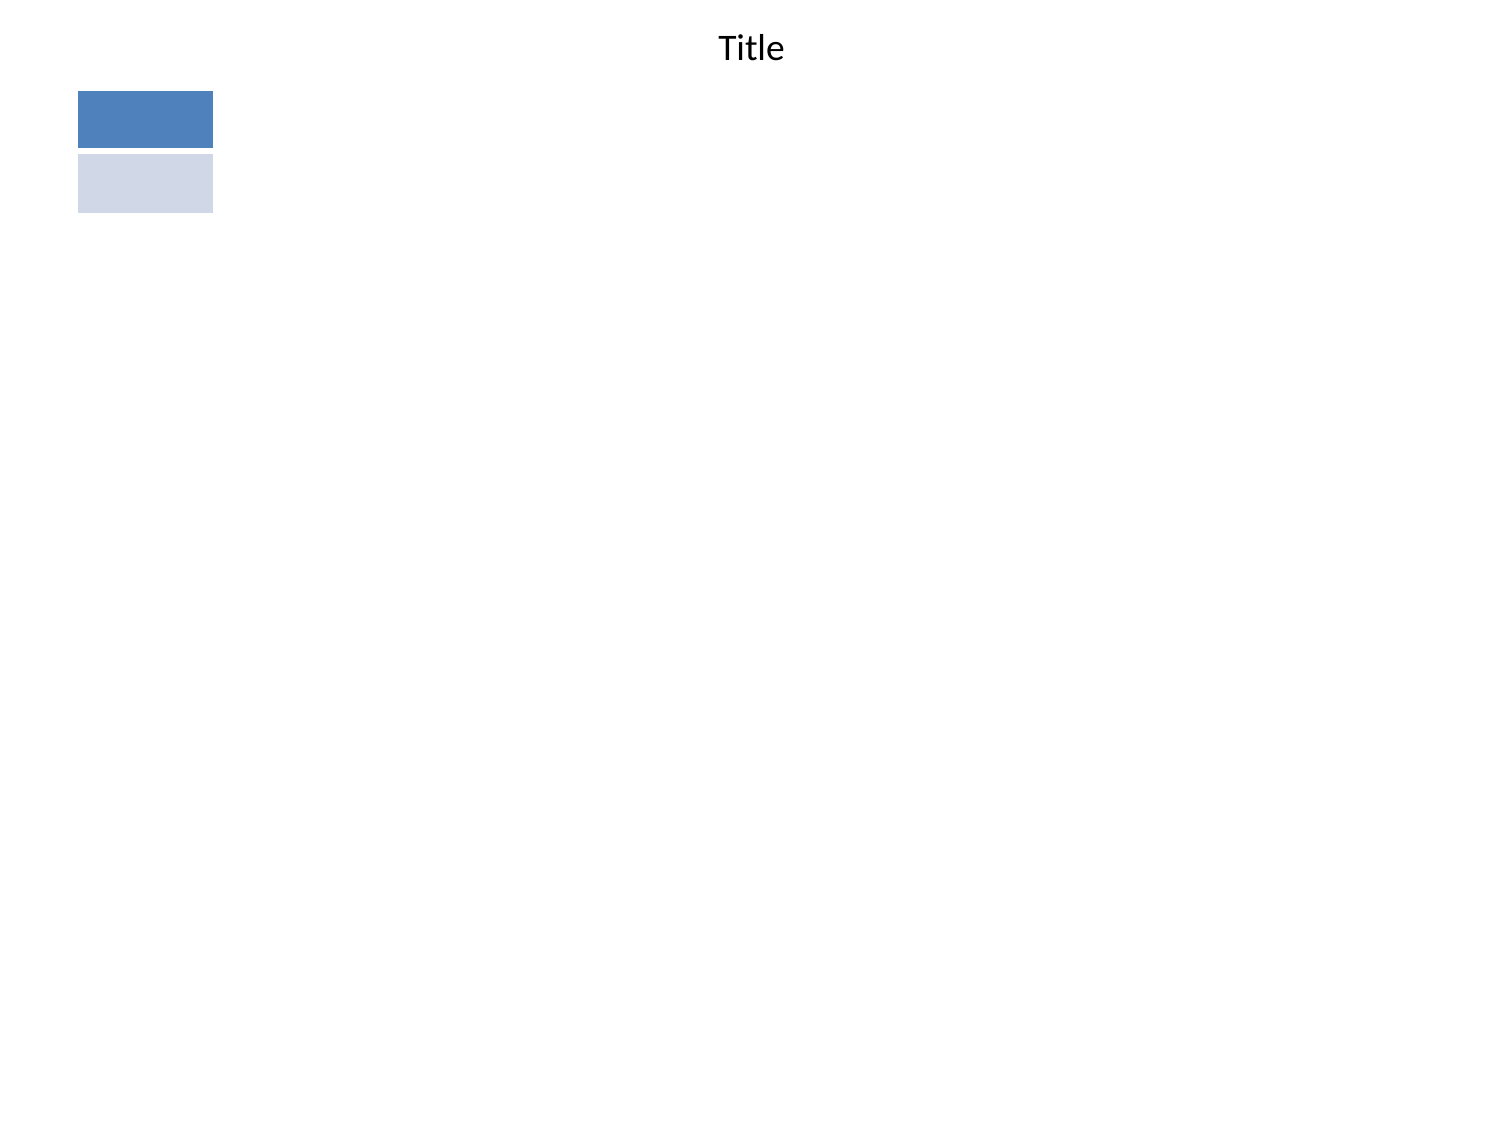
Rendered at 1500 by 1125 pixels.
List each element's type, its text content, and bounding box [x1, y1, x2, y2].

table_header [78, 91, 213, 148]
table_cell [78, 154, 213, 213]
text_box Title [5, 15, 1498, 75]
